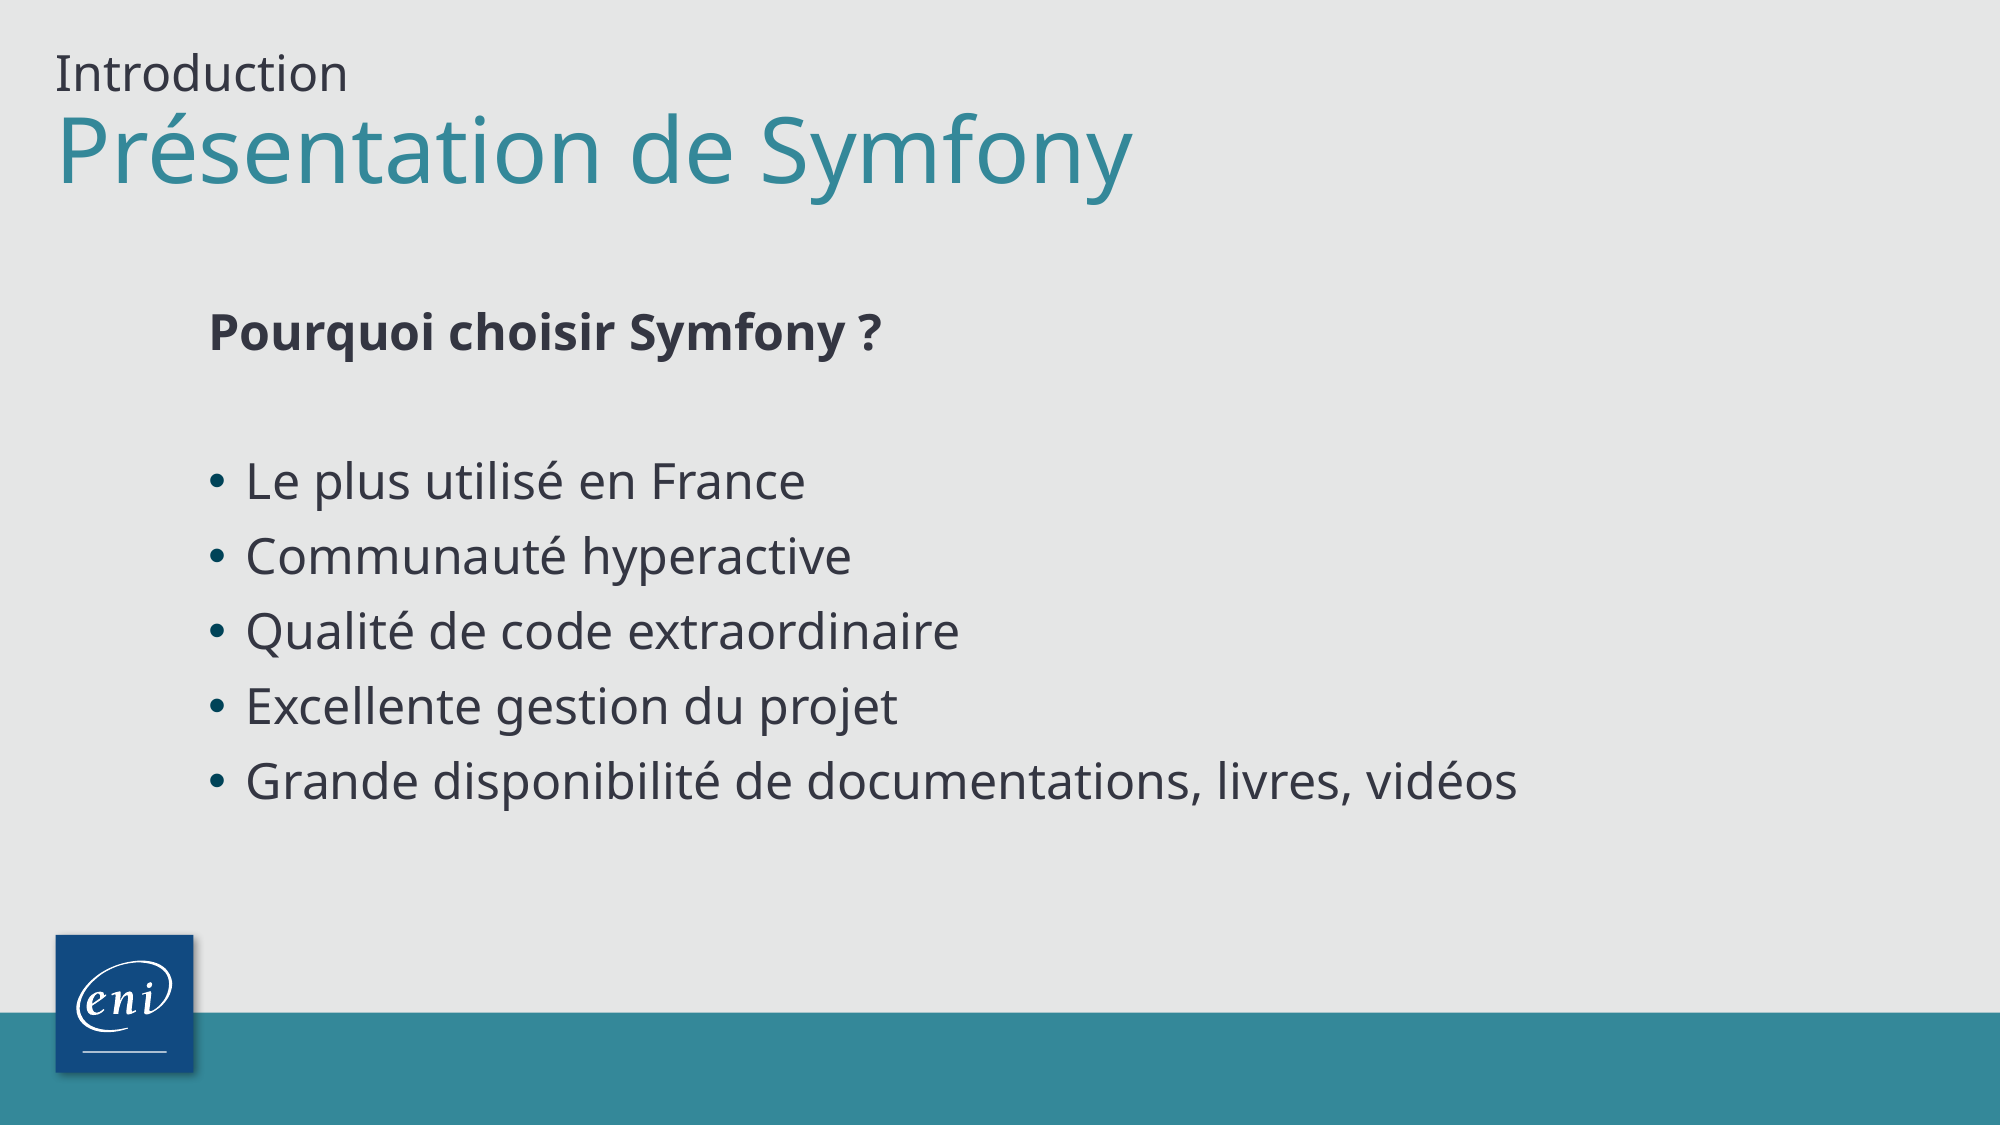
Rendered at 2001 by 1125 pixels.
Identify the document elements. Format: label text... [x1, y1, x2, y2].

list Introduction [55, 31, 1952, 103]
title Présentation de Symfony [55, 104, 1952, 205]
list Pourquoi choisir Symfony ? Le plus utilisé en France Communauté hyperactive Qualité de code extraordinaire Excellente gestion du projet Grande disponibilité de documentations, livres, vidéos [193, 299, 1952, 887]
